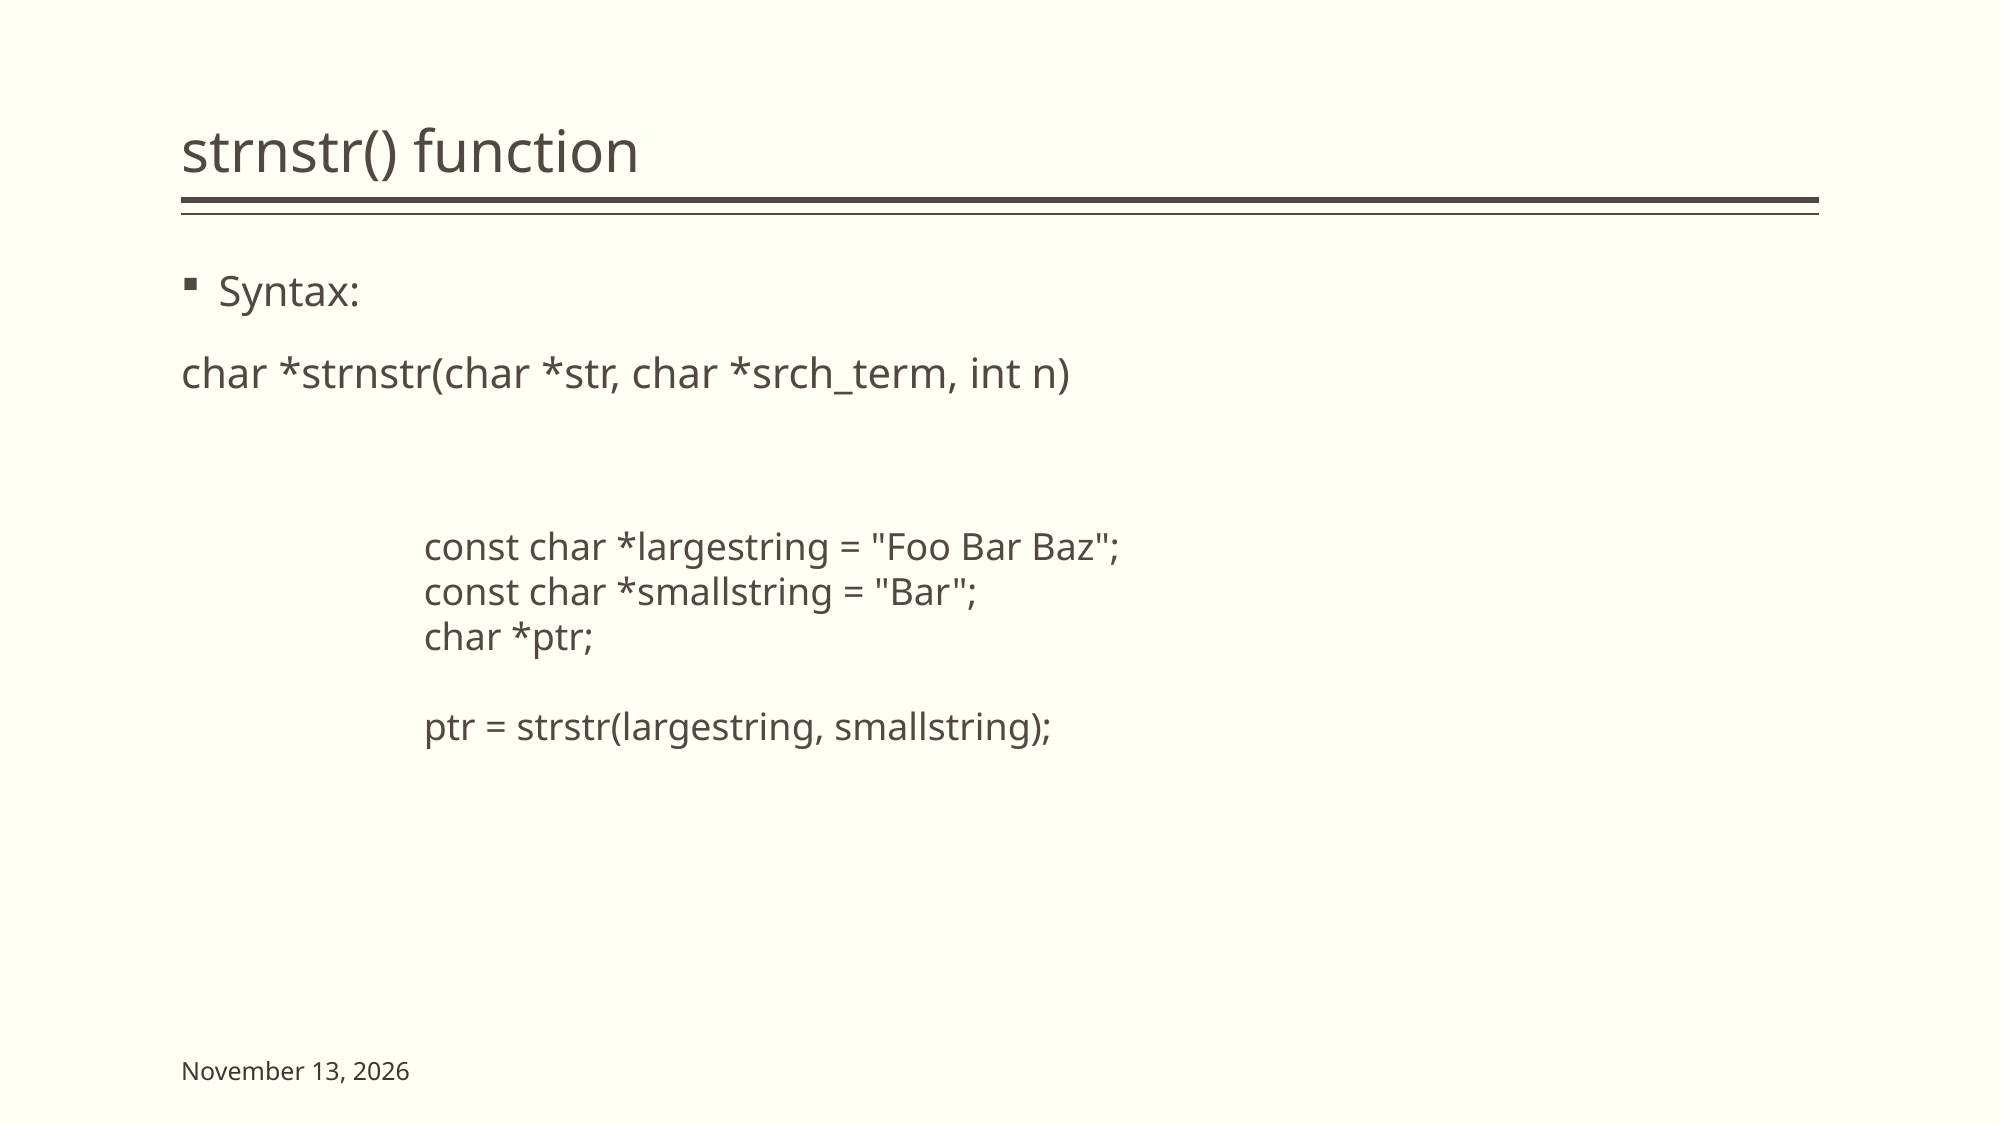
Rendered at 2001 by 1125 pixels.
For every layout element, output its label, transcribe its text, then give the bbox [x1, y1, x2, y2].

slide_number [181, 1042, 482, 1103]
list Syntax: char *strnstr(char *str, char *srch_term, int n) [181, 262, 1819, 1013]
text_box const char *largestring = "Foo Bar Baz"; const char *smallstring = "Bar"; char *ptr; ptr = strstr(largestring, smallstring); [409, 515, 1496, 756]
title strnstr() function [181, 12, 1819, 193]
